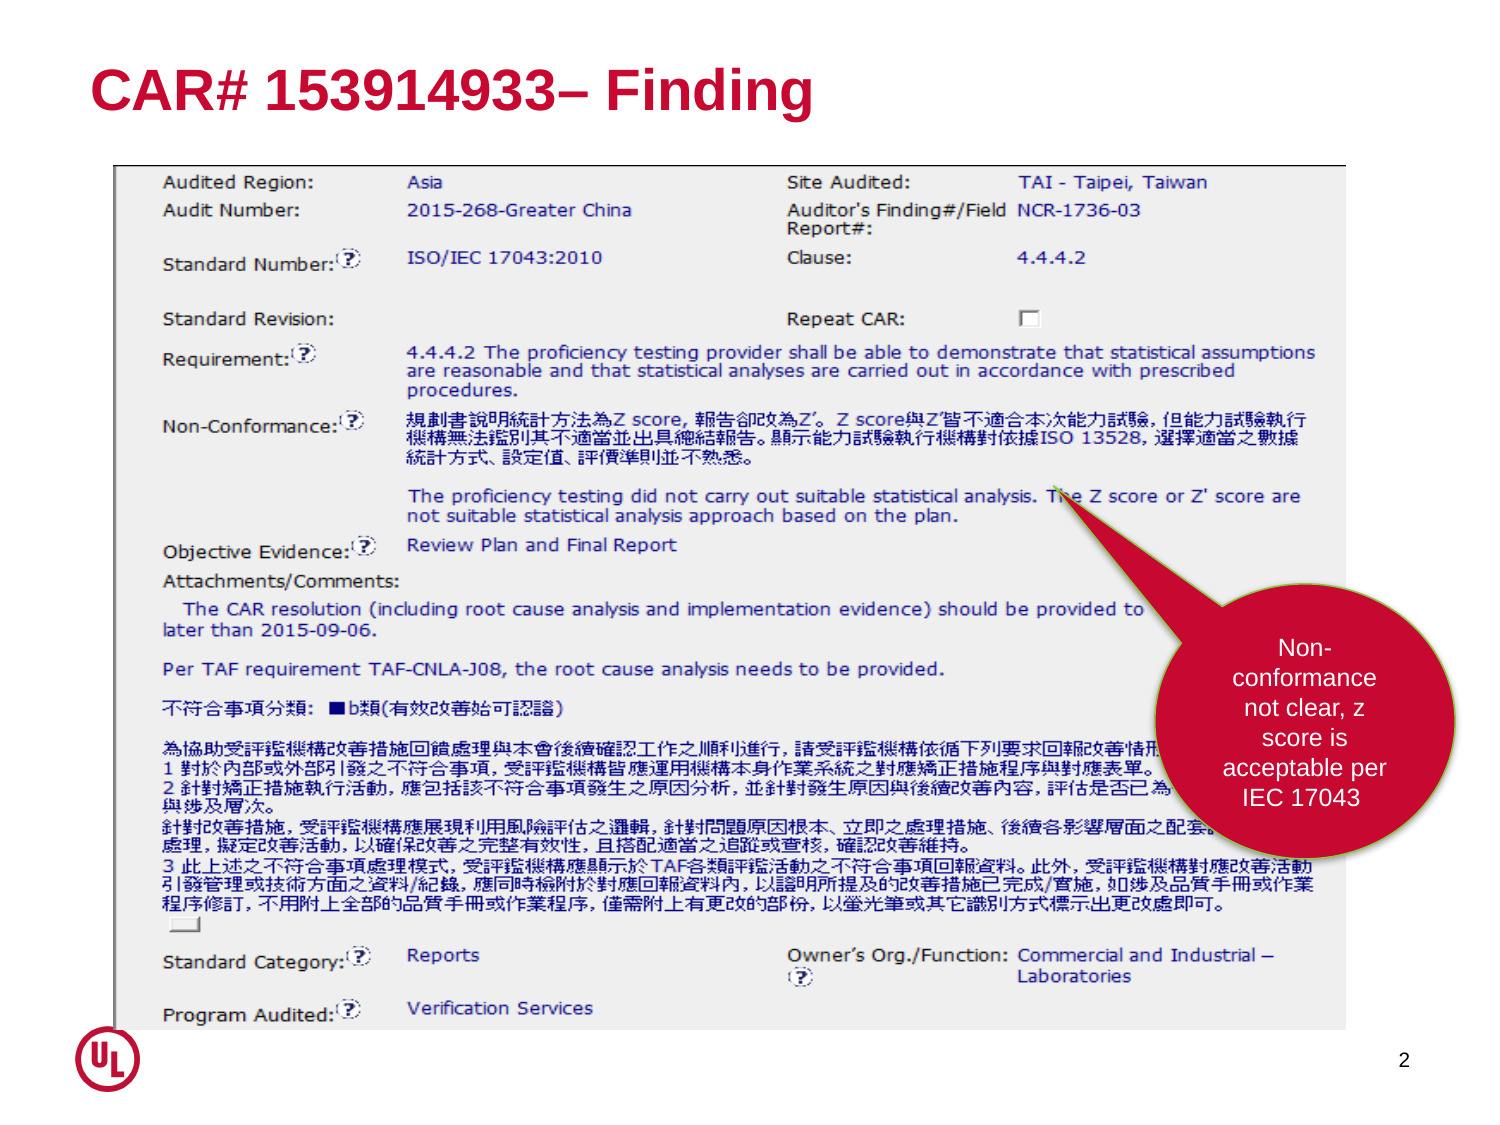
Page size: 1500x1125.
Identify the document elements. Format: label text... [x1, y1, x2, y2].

slide_number 2 [1319, 1029, 1425, 1090]
text_box Non-conformance not clear, z score is acceptable per IEC 17043 [1350, 589, 1456, 854]
picture [75, 164, 1346, 1092]
title CAR# 153914933– Finding [74, 44, 1426, 233]
